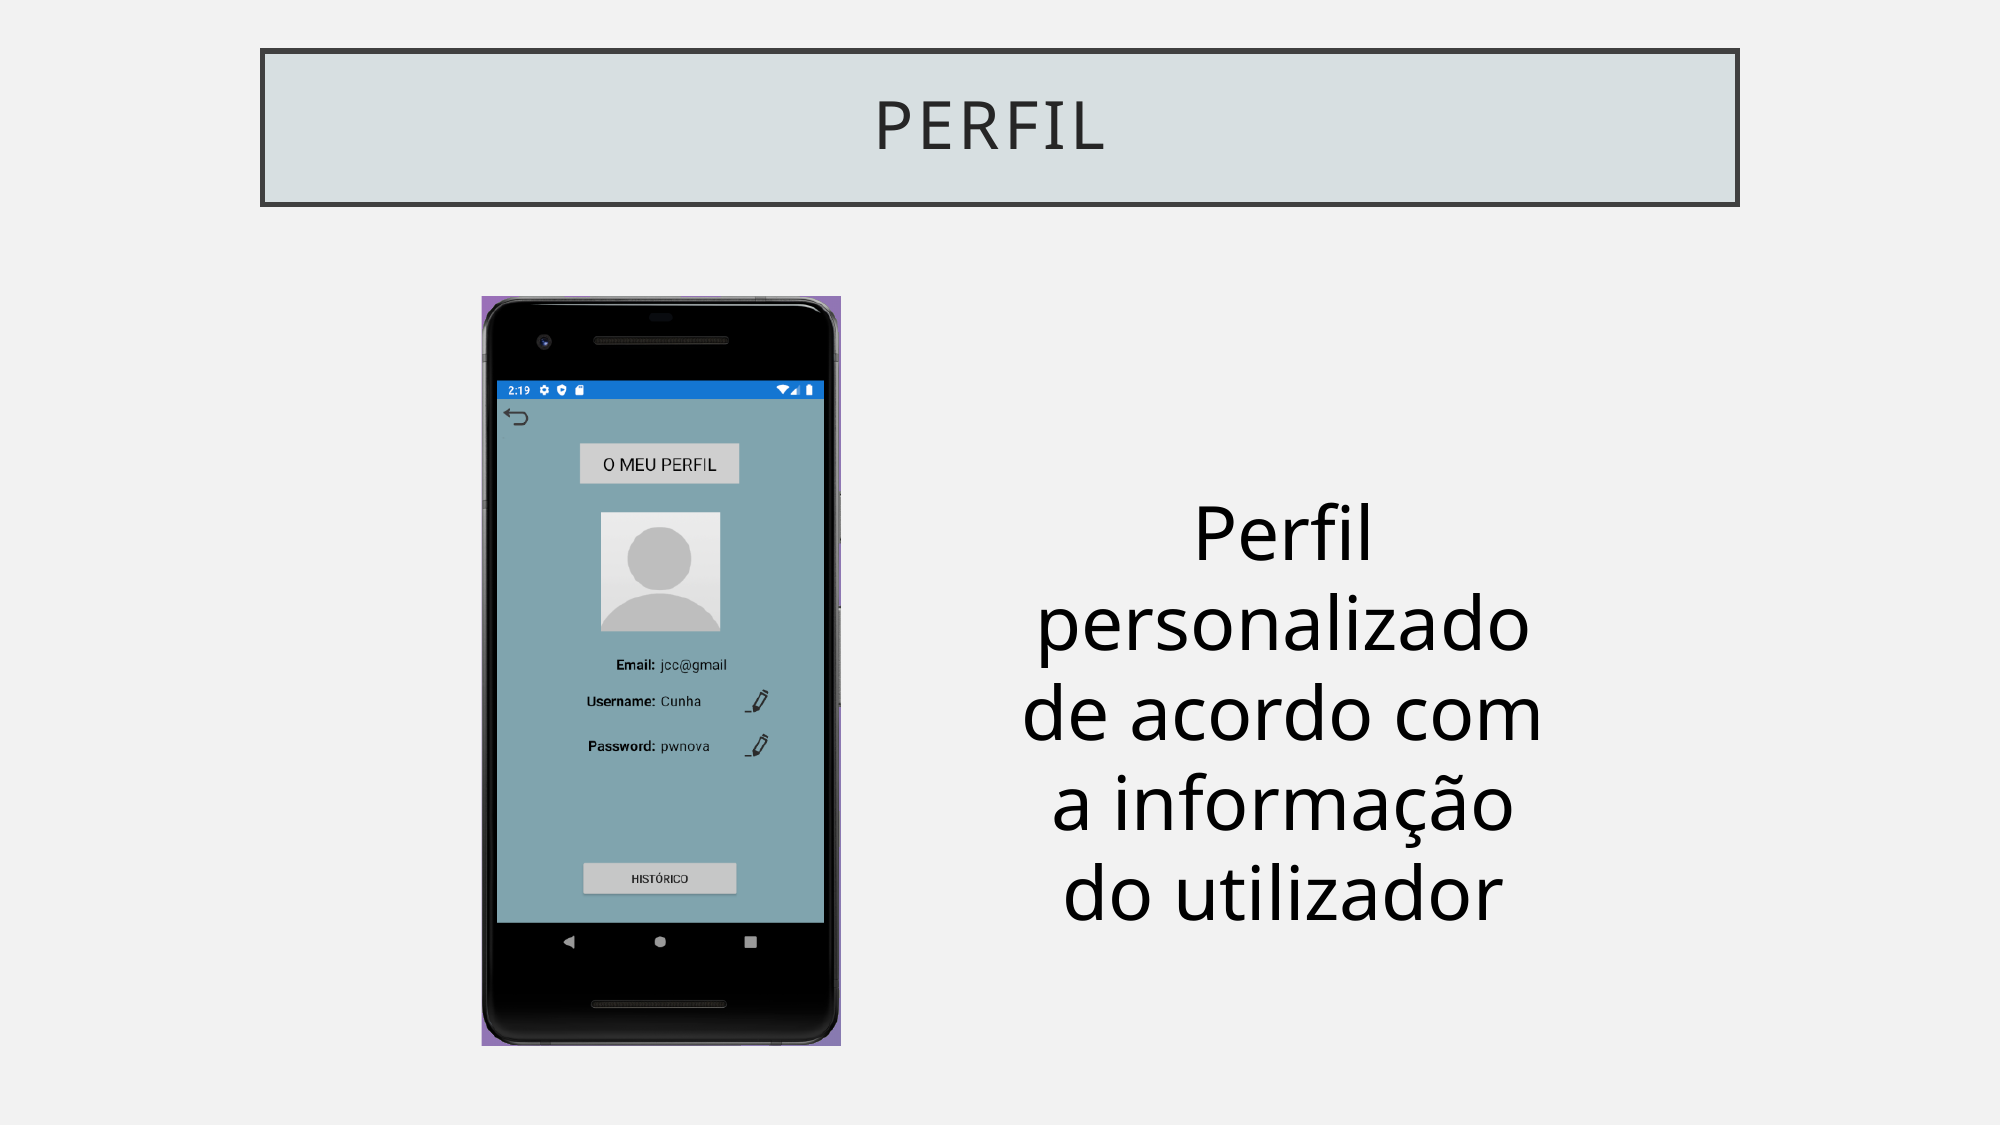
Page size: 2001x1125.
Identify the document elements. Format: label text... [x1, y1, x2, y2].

text_box Perfil [262, 50, 1738, 205]
picture [481, 296, 841, 1046]
text_box Perfil personalizado de acordo com a informação do utilizador [999, 478, 1568, 944]
